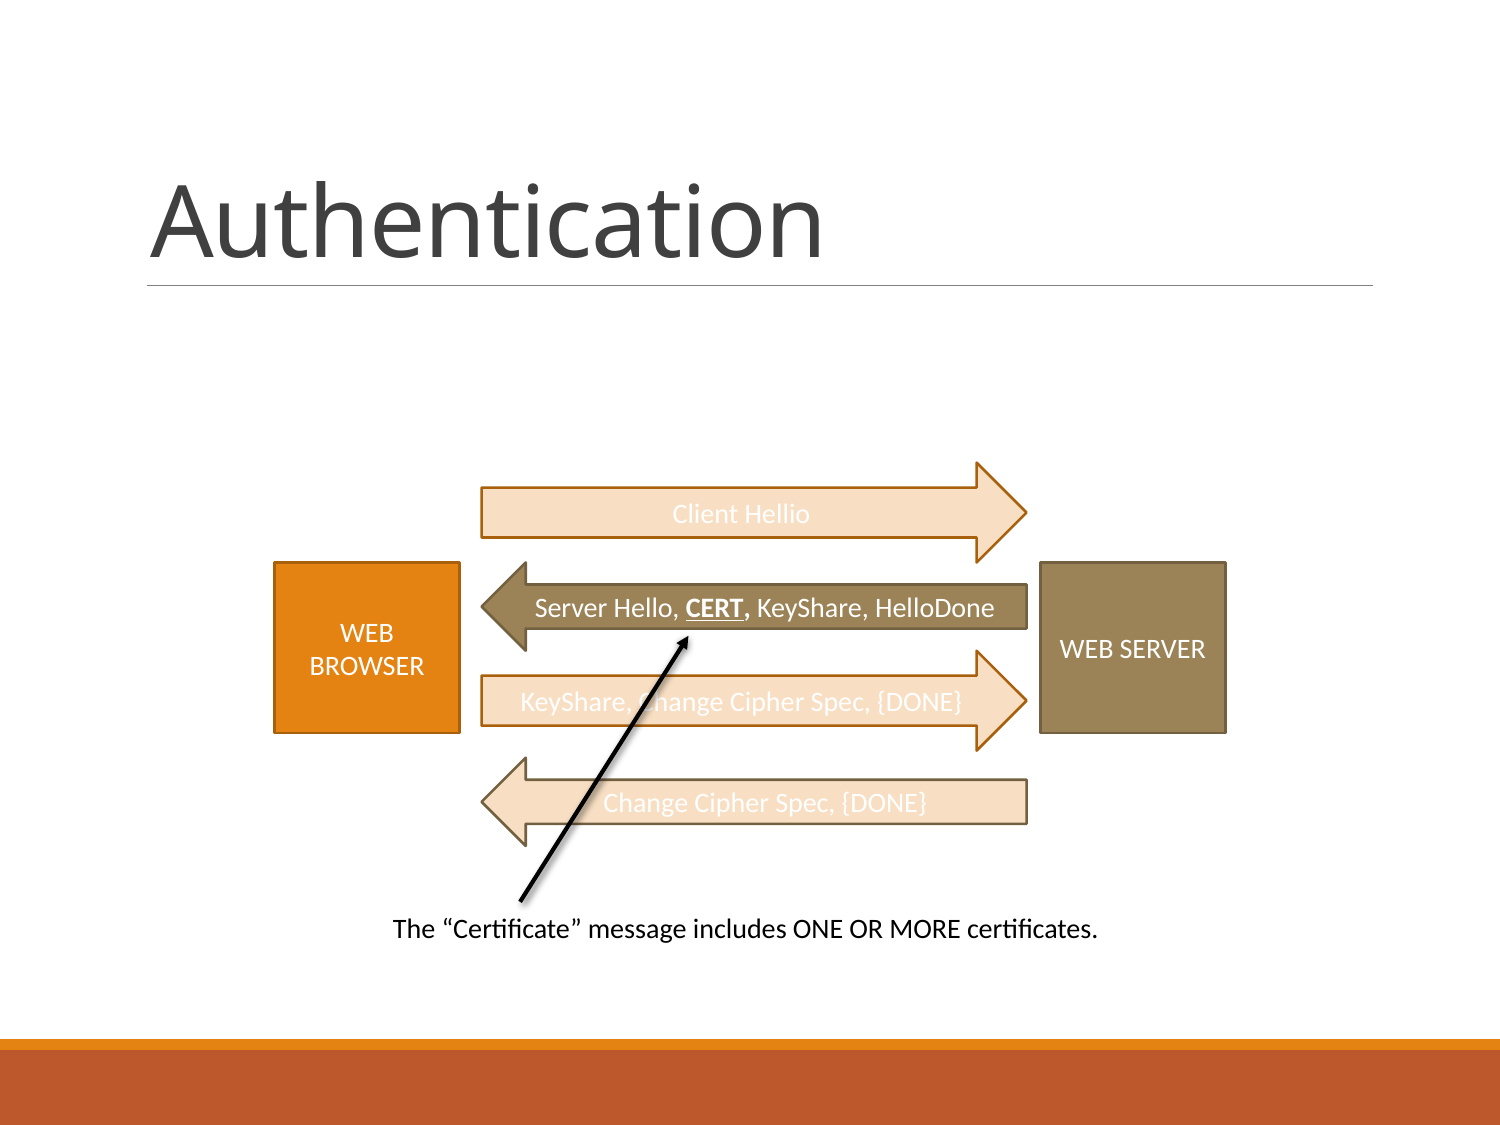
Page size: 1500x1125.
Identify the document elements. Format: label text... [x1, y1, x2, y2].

text_box Server Hello, CERT, KeyShare, HelloDone [480, 561, 1028, 643]
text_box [519, 635, 689, 903]
title Authentication [135, 47, 1373, 285]
text_box The “Certificate” message includes ONE OR MORE certificates. [378, 903, 1115, 952]
text_box Change Cipher Spec, {DONE} [697, 778, 1028, 826]
text_box WEB BROWSER [273, 561, 461, 734]
text_box Client Hellio [480, 461, 1028, 564]
text_box Change Cipher Spec, {DONE} [480, 765, 516, 839]
text_box KeyShare, Change Cipher Spec, {DONE} [697, 649, 1028, 752]
text_box KeyShare, Change Cipher Spec, {DONE} [480, 674, 516, 727]
text_box WEB SERVER [1039, 561, 1227, 734]
